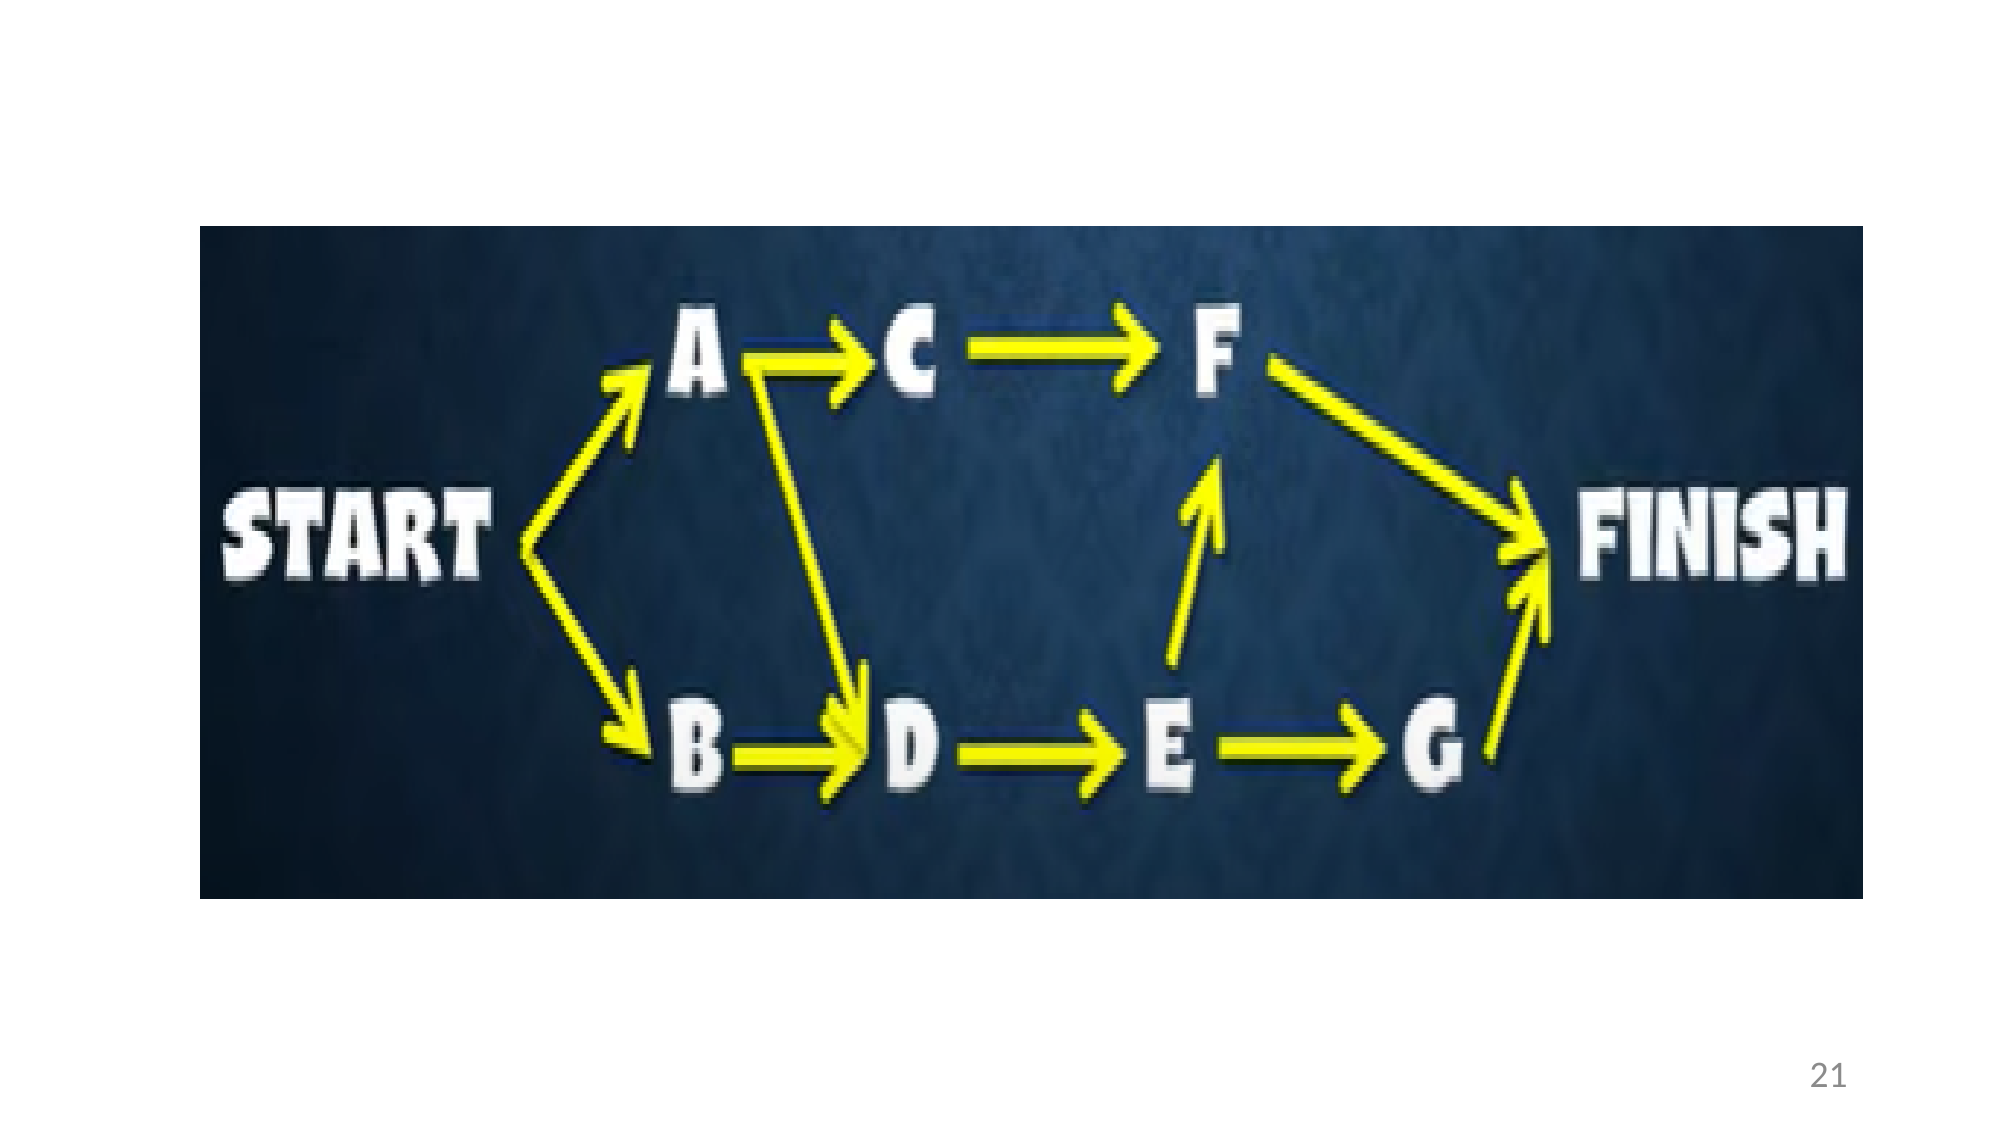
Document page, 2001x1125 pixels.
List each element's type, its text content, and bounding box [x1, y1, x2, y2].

picture [199, 226, 1863, 899]
slide_number 21 [1412, 1042, 1863, 1103]
